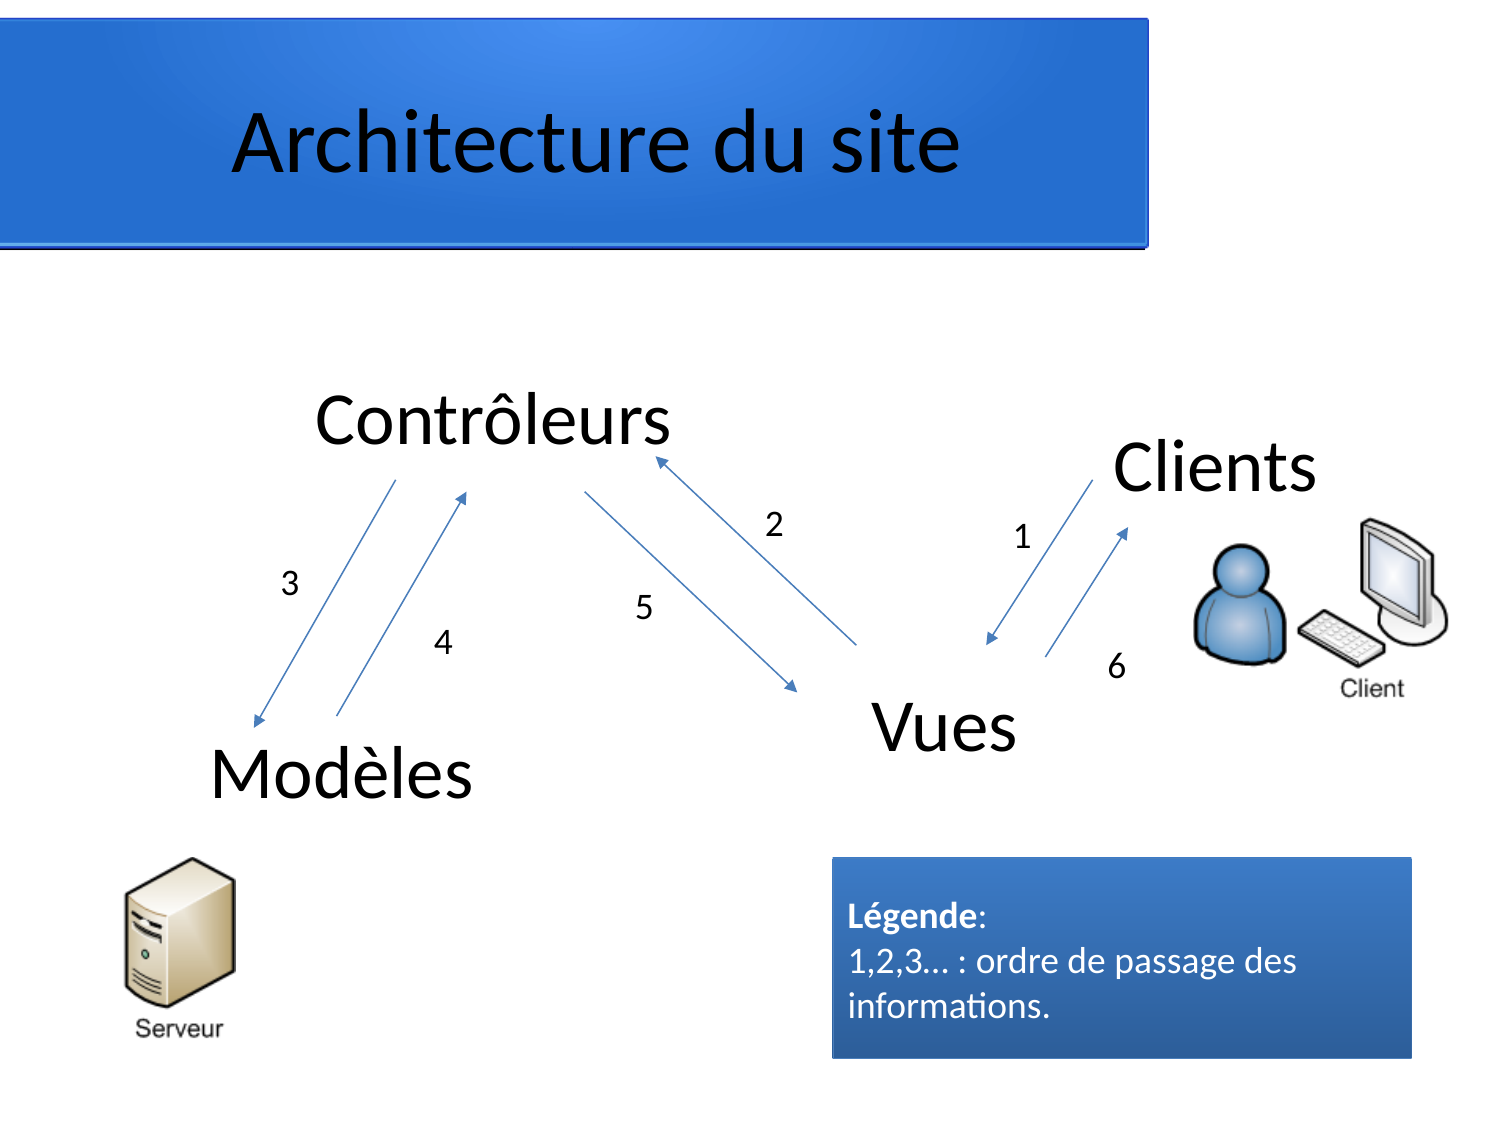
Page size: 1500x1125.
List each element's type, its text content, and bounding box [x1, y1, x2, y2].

picture [1193, 503, 1500, 706]
picture [0, 16, 1152, 256]
text_box Architecture du site [75, 42, 1120, 229]
text_box 6 [1092, 664, 1128, 694]
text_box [584, 491, 798, 693]
text_box Légende: 1,2,3… : ordre de passage des informations. [832, 857, 1412, 1059]
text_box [1045, 526, 1129, 658]
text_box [655, 455, 857, 646]
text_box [985, 479, 1093, 646]
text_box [336, 491, 467, 717]
text_box Modèles [194, 716, 526, 912]
text_box Contrôleurs [301, 361, 727, 557]
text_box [253, 479, 396, 729]
text_box Clients [1098, 408, 1500, 515]
picture [88, 857, 236, 1057]
text_box Vues [856, 668, 1069, 775]
